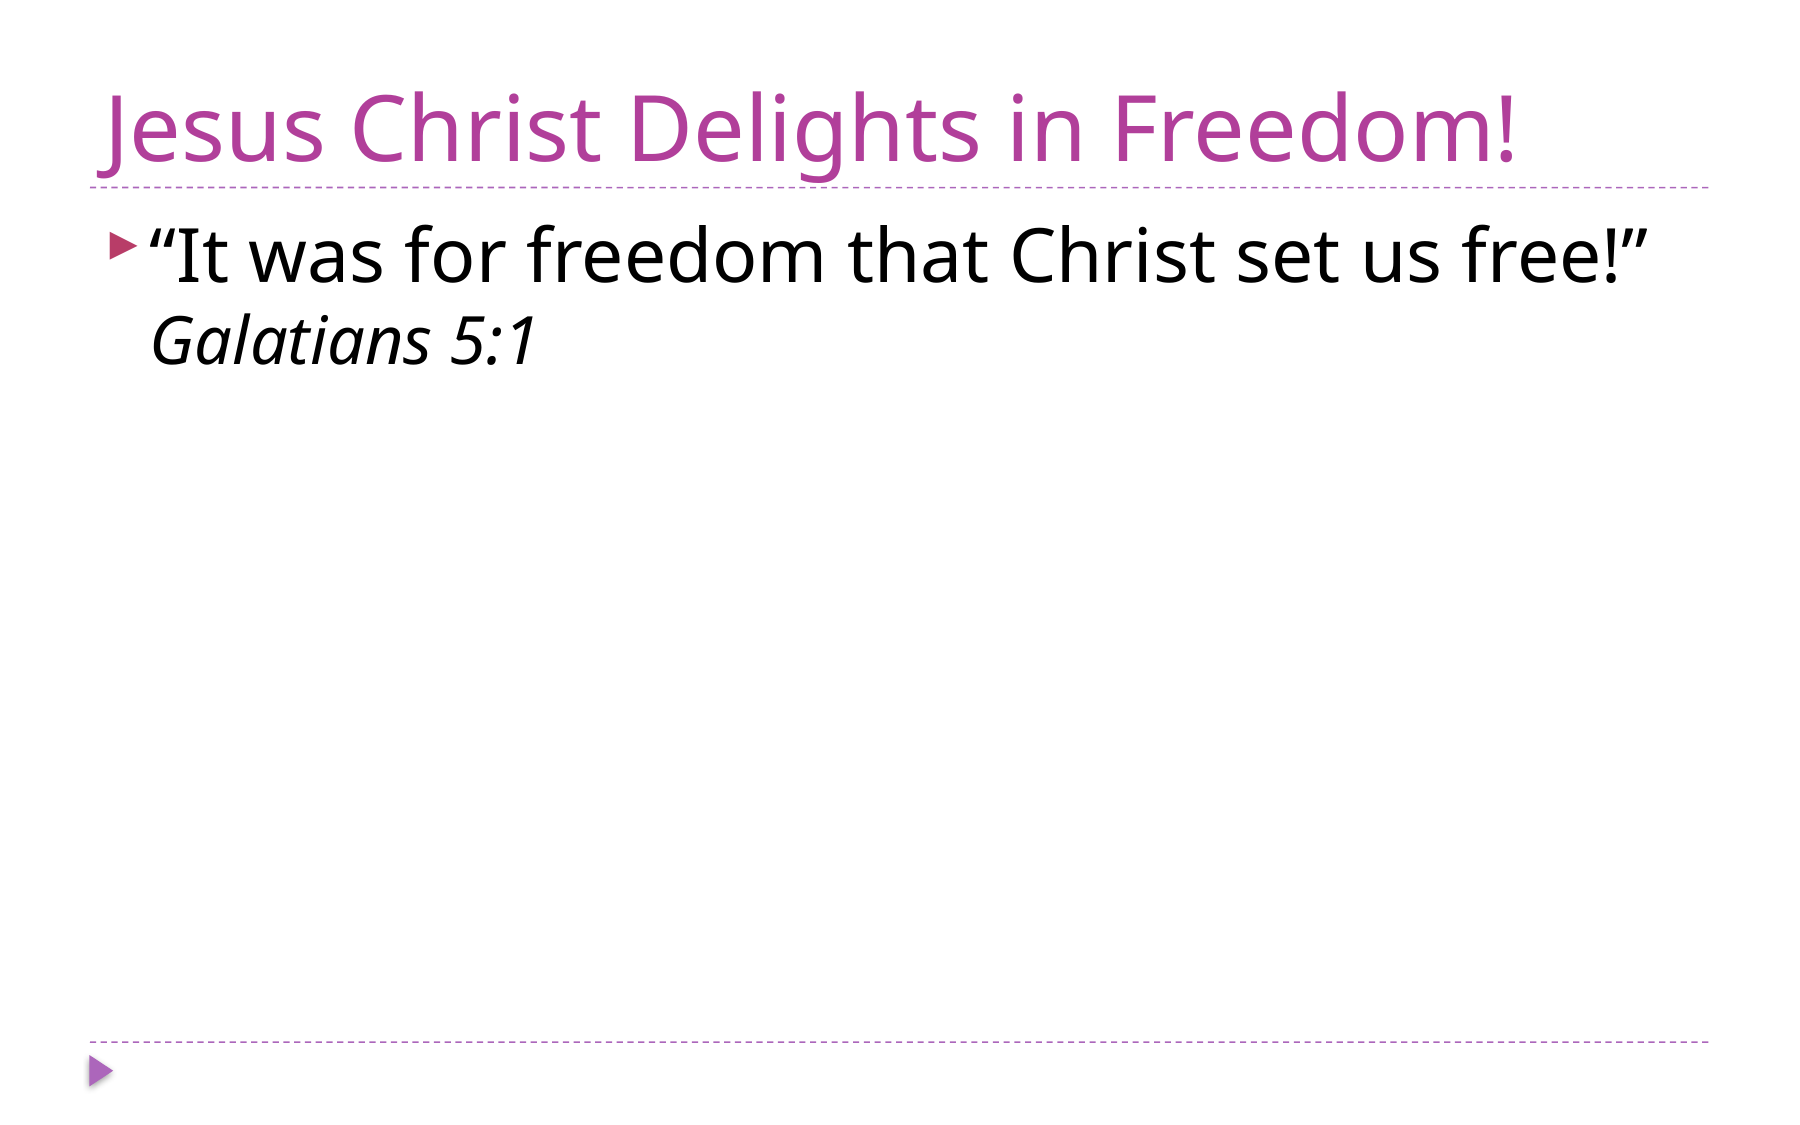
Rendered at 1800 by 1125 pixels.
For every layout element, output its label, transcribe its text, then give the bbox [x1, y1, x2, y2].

title Jesus Christ Delights in Freedom! [90, 24, 1710, 188]
list “It was for freedom that Christ set us free!” Galatians 5:1 [90, 200, 1710, 1010]
